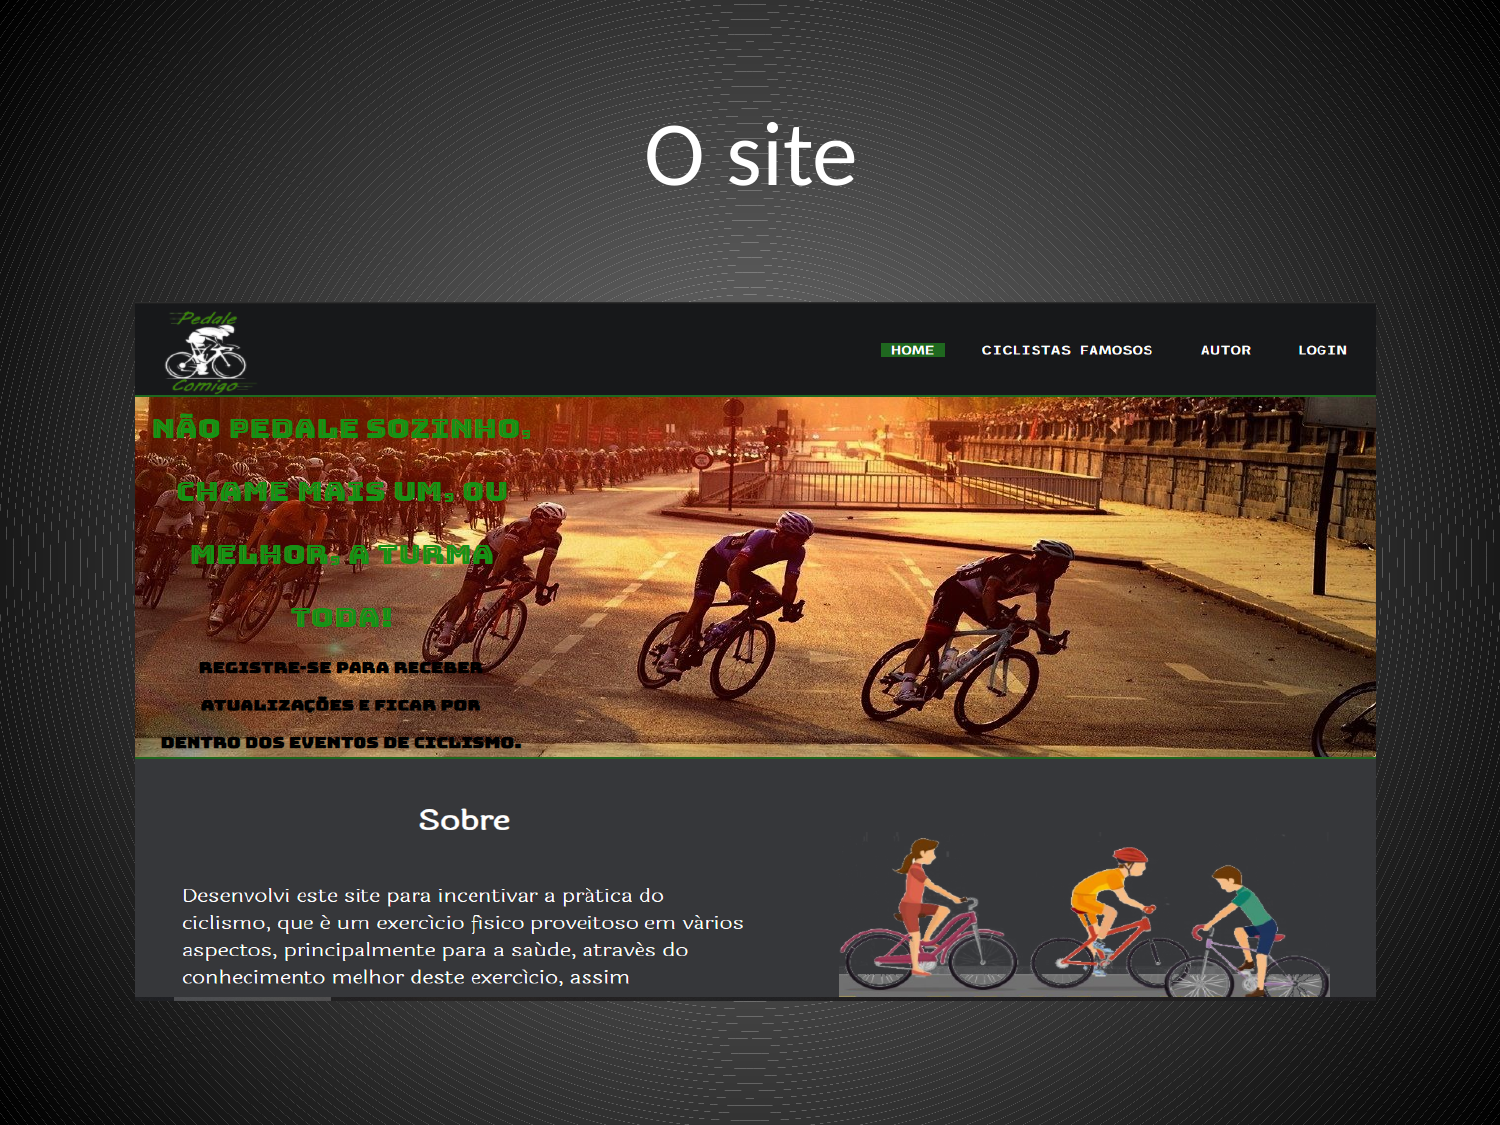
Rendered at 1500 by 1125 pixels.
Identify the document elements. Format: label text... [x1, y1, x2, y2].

title O site [76, 54, 1427, 243]
picture [135, 302, 1377, 1001]
